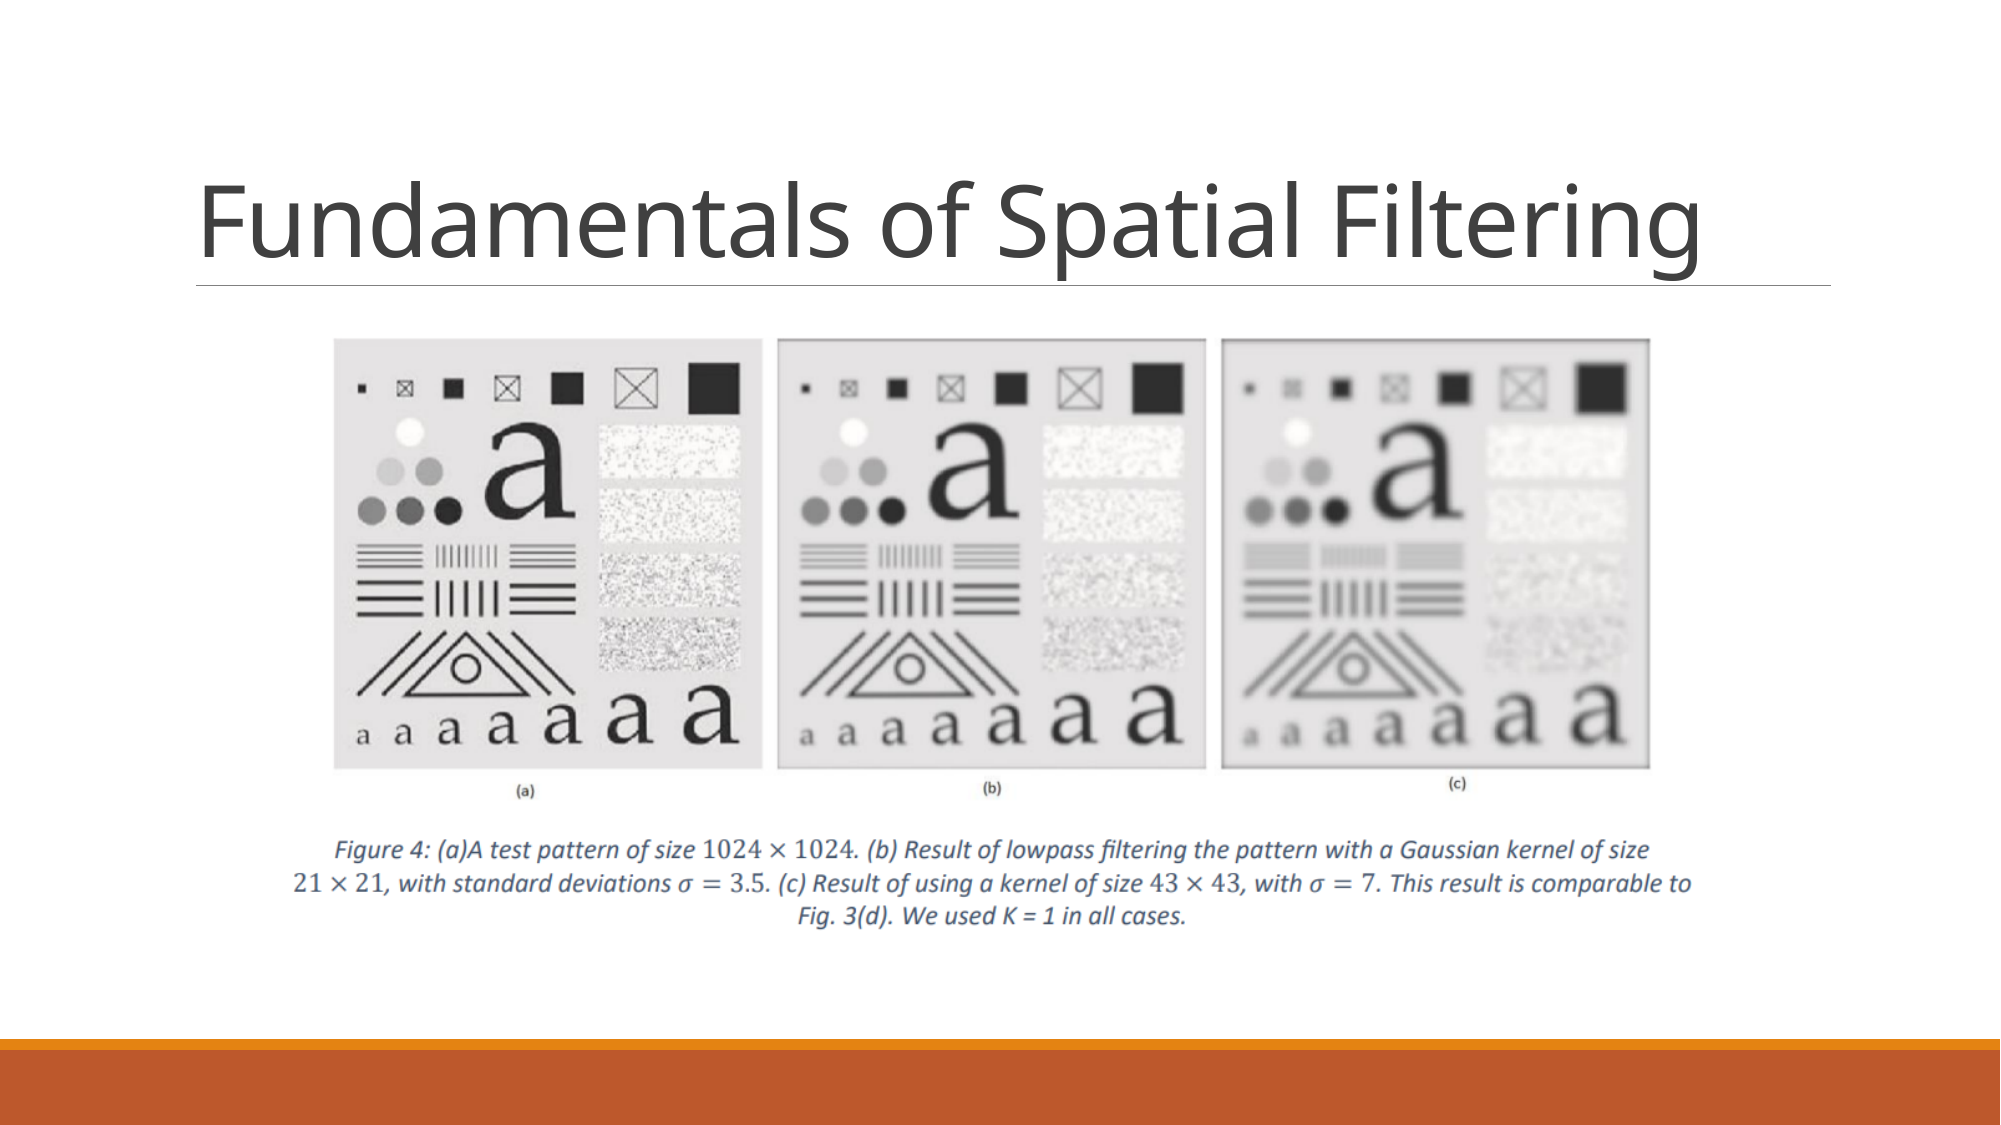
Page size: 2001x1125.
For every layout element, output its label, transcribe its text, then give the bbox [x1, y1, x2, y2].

title Fundamentals of Spatial Filtering [180, 47, 1830, 285]
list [271, 302, 1739, 964]
